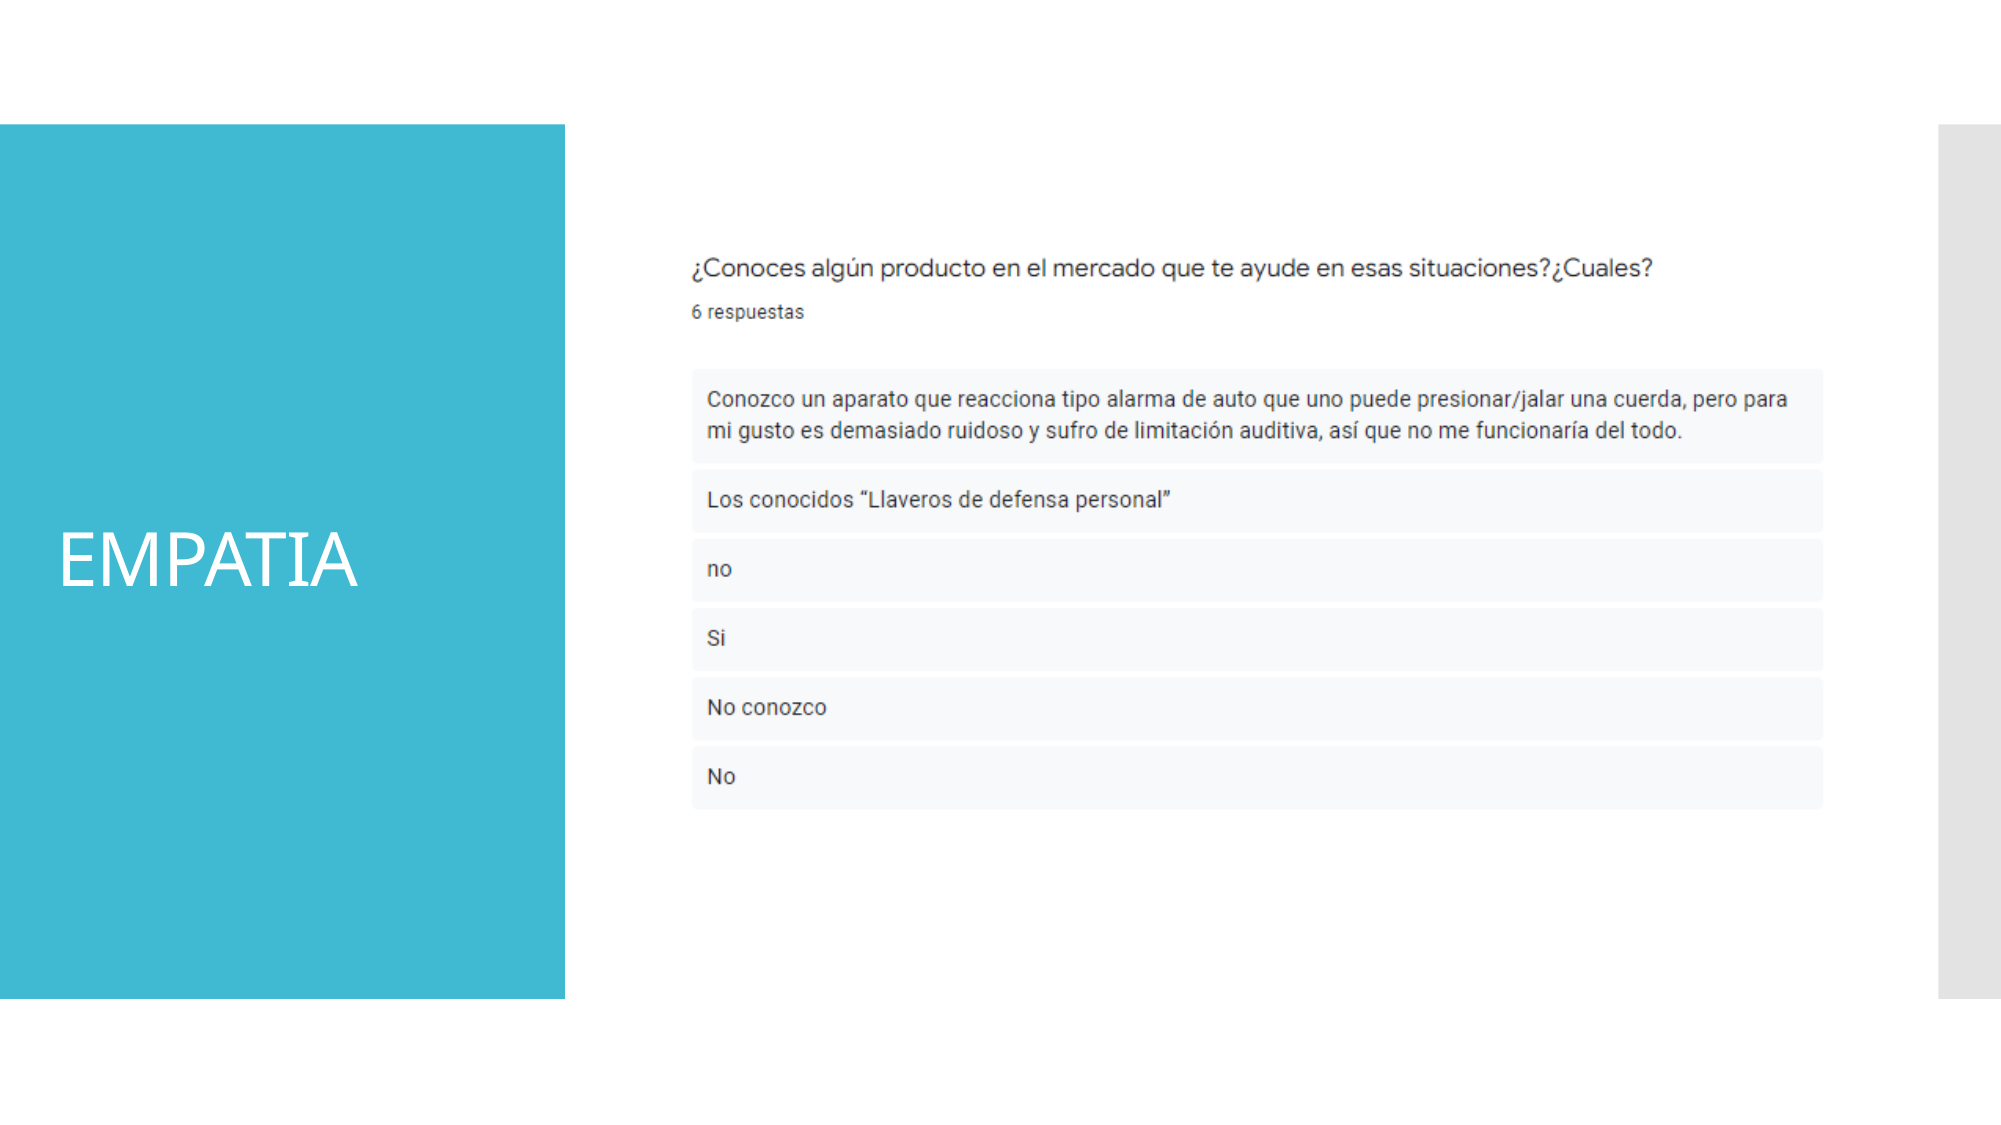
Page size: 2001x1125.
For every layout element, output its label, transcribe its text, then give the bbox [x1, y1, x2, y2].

picture [674, 242, 1836, 819]
title EMPATIA [41, 184, 525, 940]
